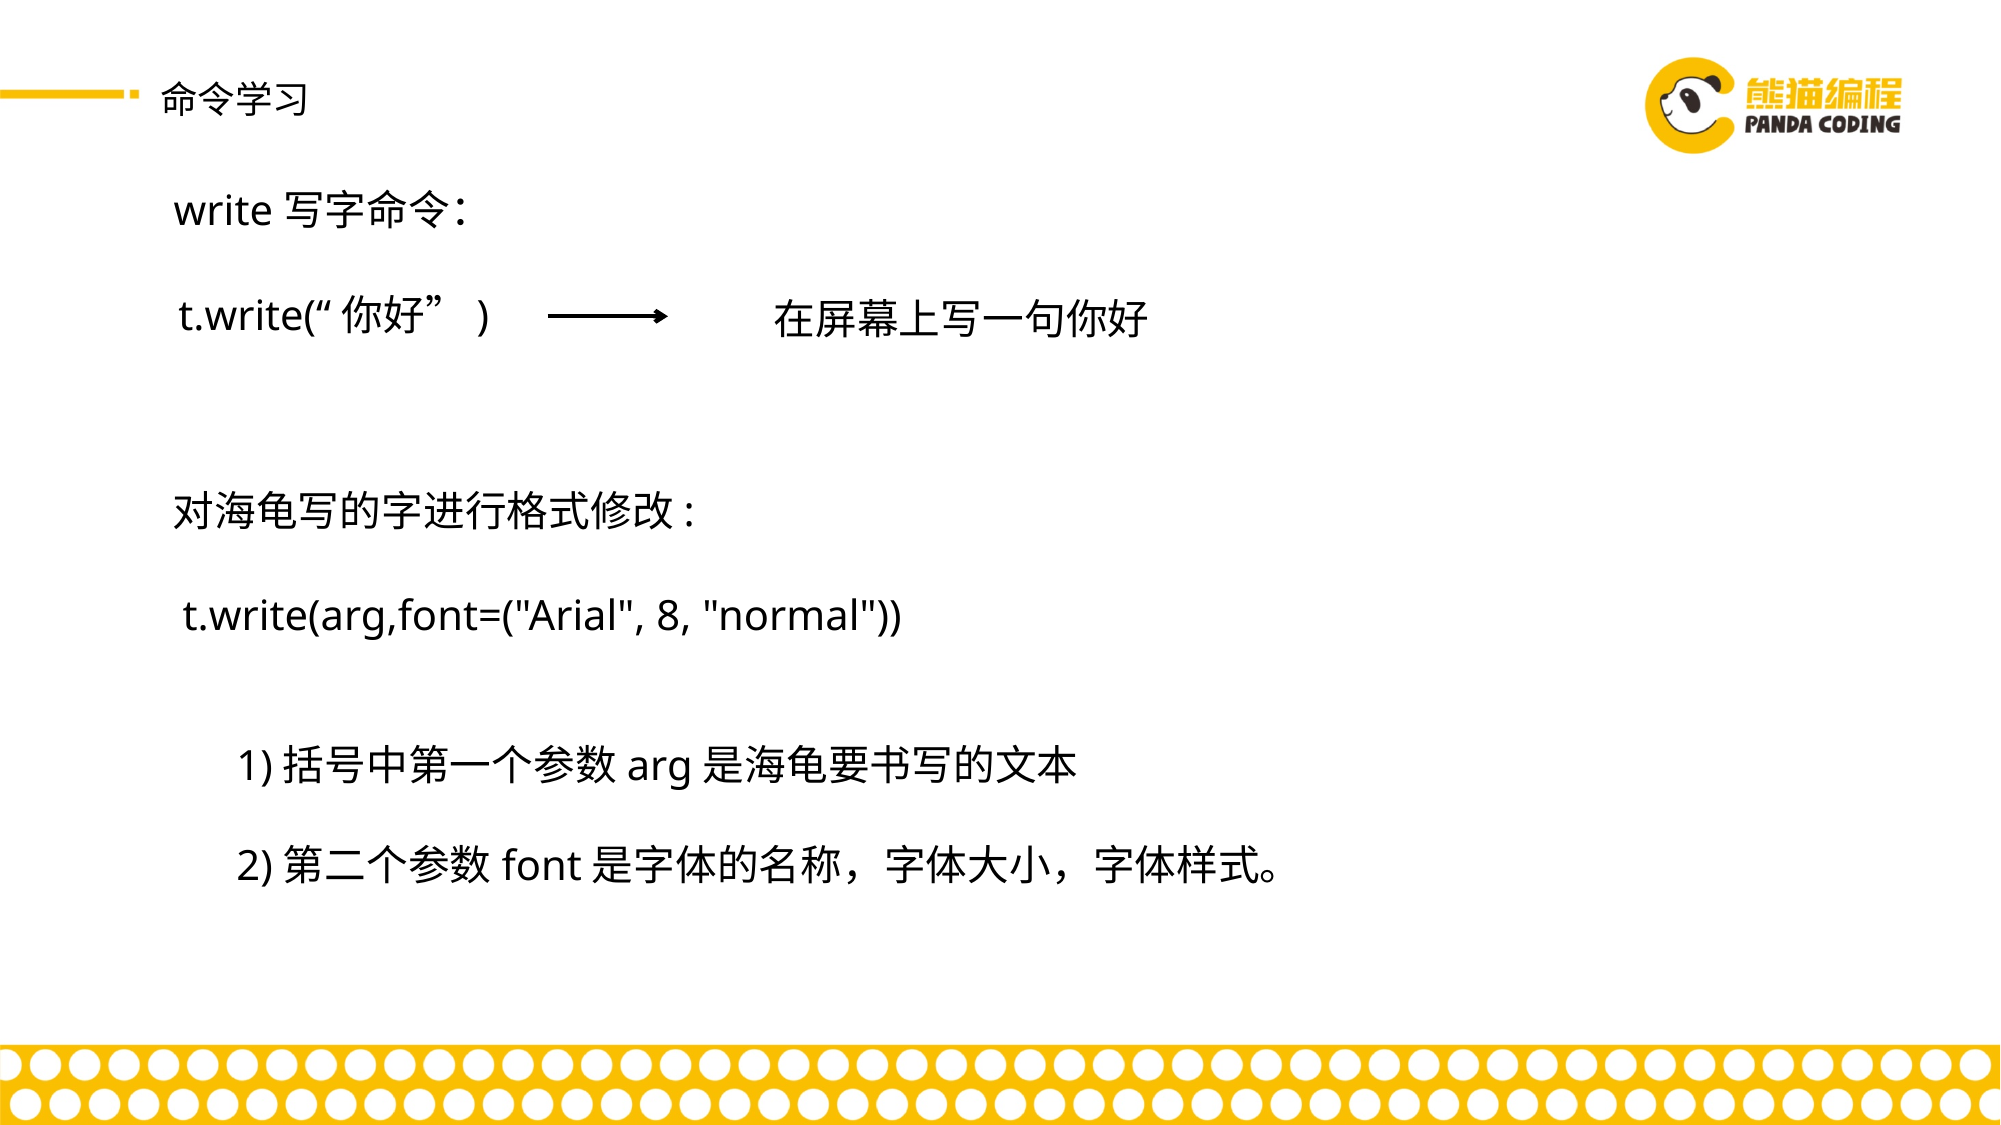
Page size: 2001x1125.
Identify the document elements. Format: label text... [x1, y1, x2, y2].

text_box write写字命令： [159, 176, 507, 242]
text_box 在屏幕上写一句你好 [758, 285, 1165, 350]
text_box 命令学习 [145, 68, 758, 129]
text_box t.write(“你好”) [163, 281, 505, 347]
text_box t.write(arg,font=("Arial", 8, "normal")) 1)括号中第一个参数arg是海龟要书写的文本 2)第二个参数font是字体的名称，字体大小，字体样式。 [167, 581, 1429, 987]
text_box 对海龟写的字进行格式修改: [158, 477, 710, 543]
picture [0, 0, 2001, 1125]
